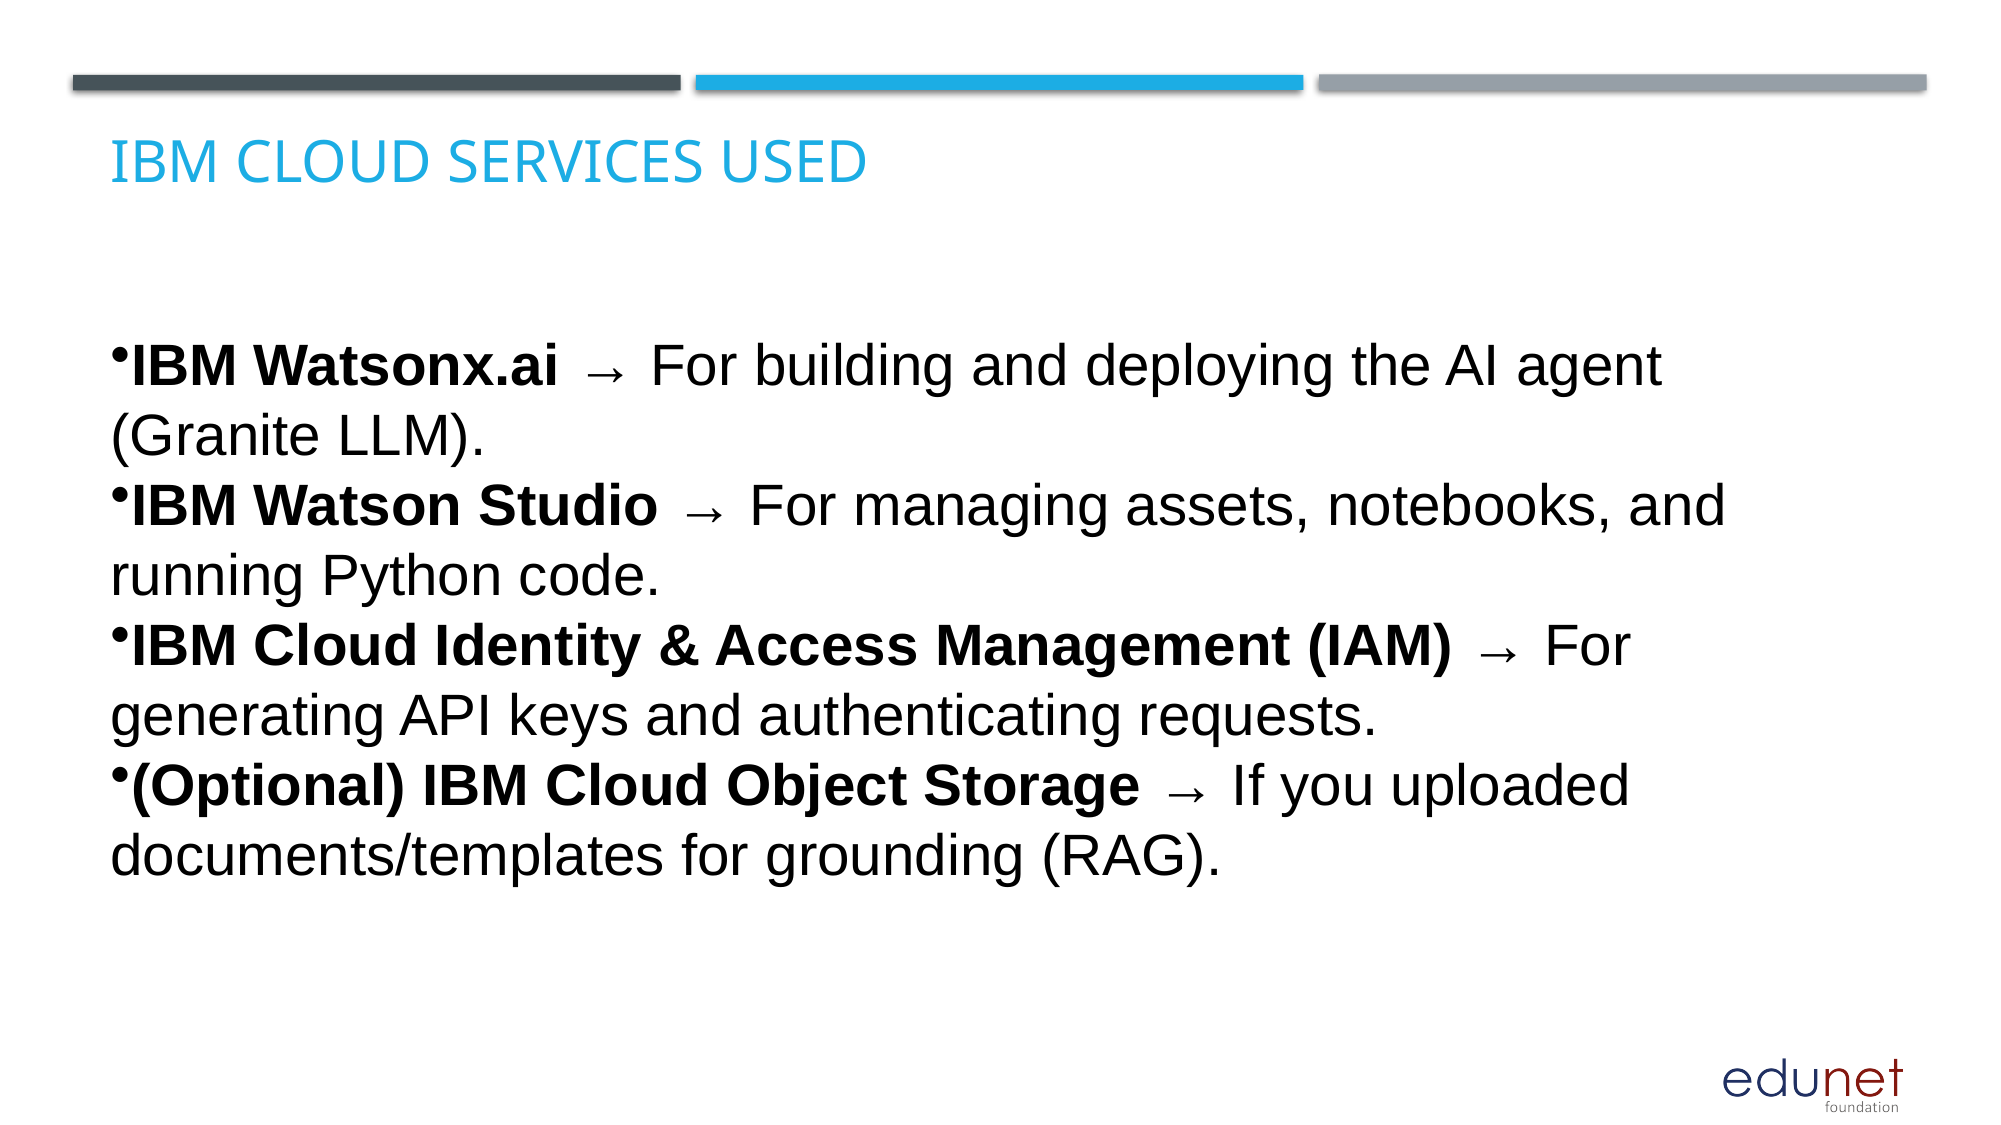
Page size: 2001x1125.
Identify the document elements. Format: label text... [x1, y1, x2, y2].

picture [1719, 1056, 1905, 1116]
title IBM cloud services used [95, 115, 1905, 203]
list IBM Watsonx.ai → For building and deploying the AI agent (Granite LLM). IBM Watson Studio → For managing assets, notebooks, and running Python code. IBM Cloud Identity & Access Management (IAM) → For generating API keys and authenticating requests. (Optional) IBM Cloud Object Storage → If you uploaded documents/templates for grounding (RAG). [95, 280, 1905, 934]
